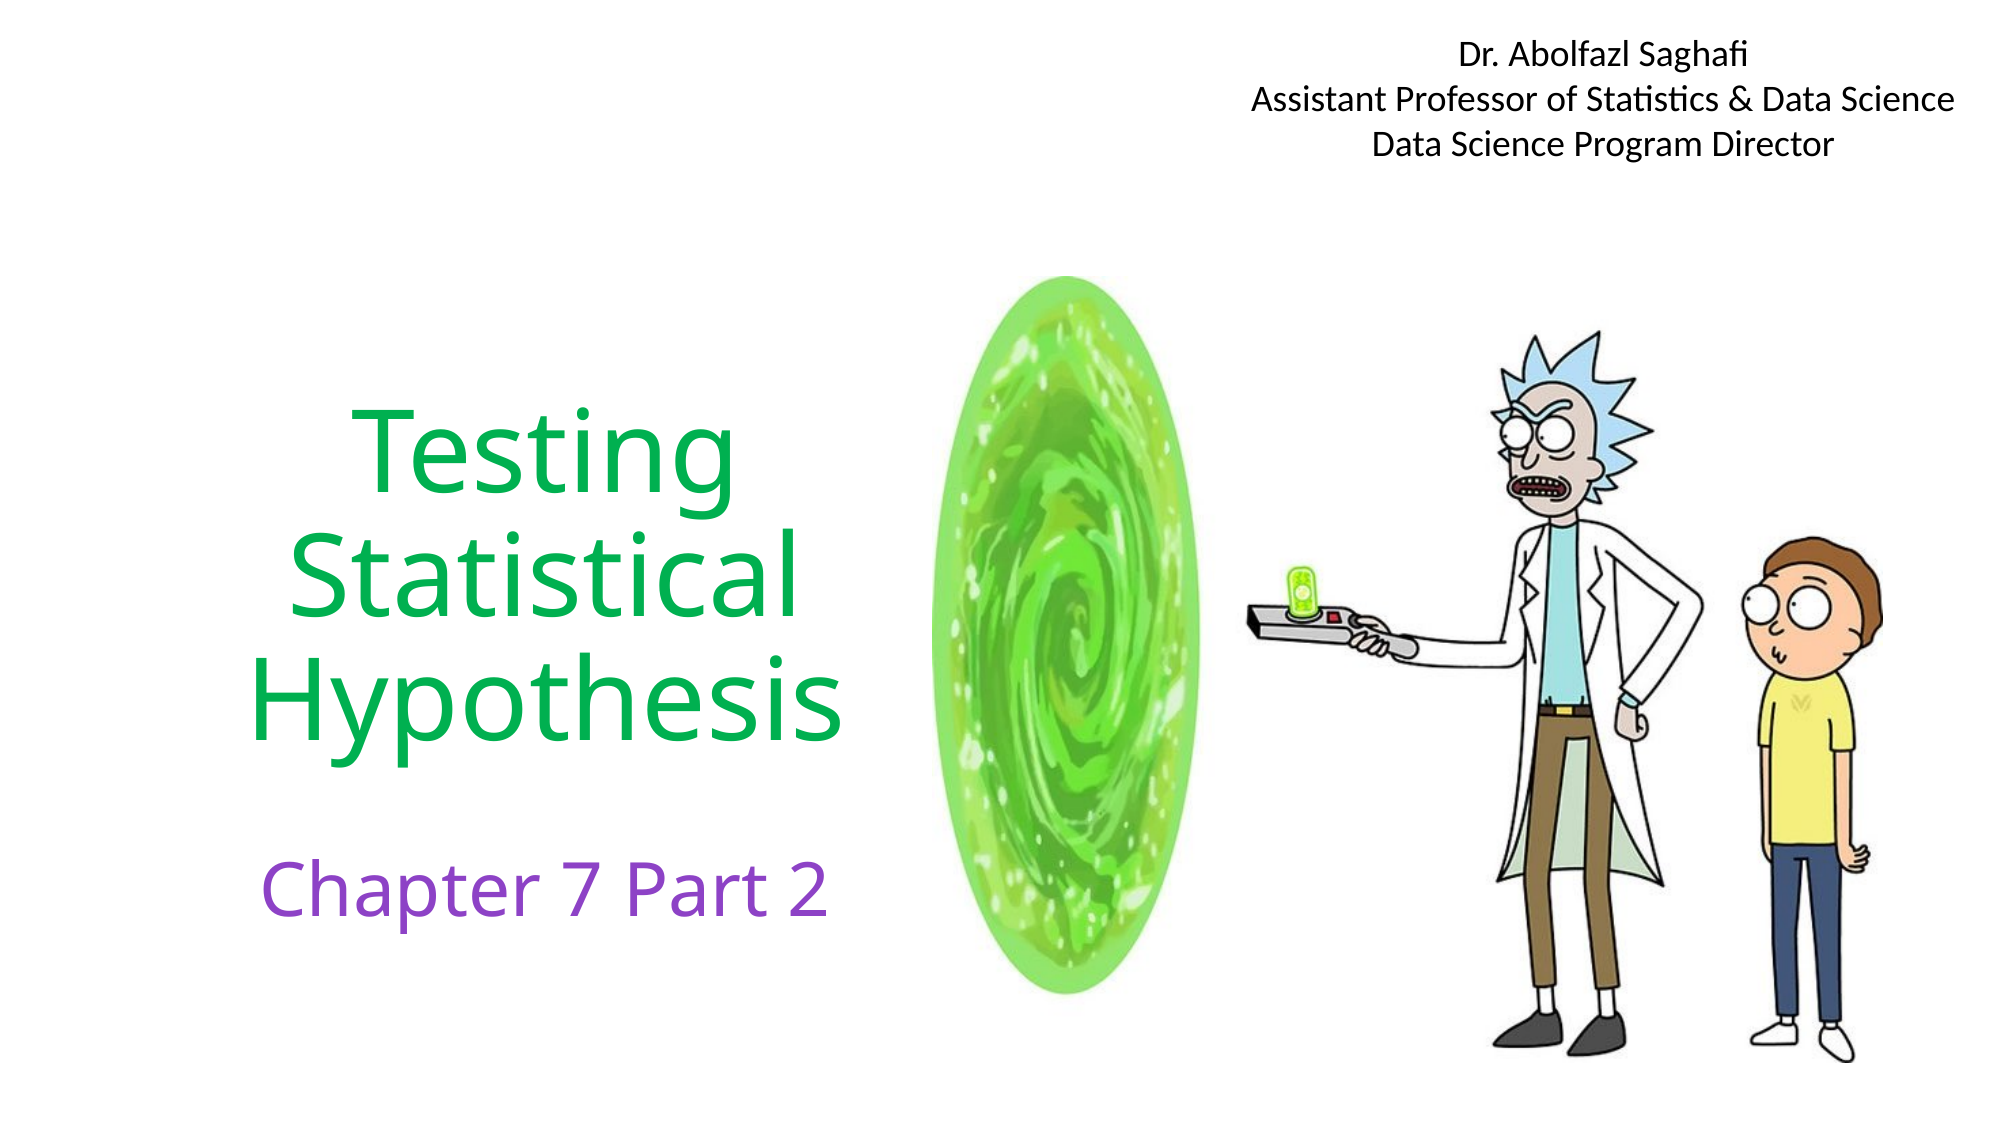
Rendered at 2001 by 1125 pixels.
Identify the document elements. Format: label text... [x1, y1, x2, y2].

subtitle Chapter 7 Part 2 [204, 843, 887, 948]
title Testing Statistical Hypothesis [204, 381, 887, 773]
text_box Dr. Abolfazl Saghafi Assistant Professor of Statistics & Data Science Data Science Program Director [1236, 21, 1971, 171]
picture [932, 276, 1883, 1063]
